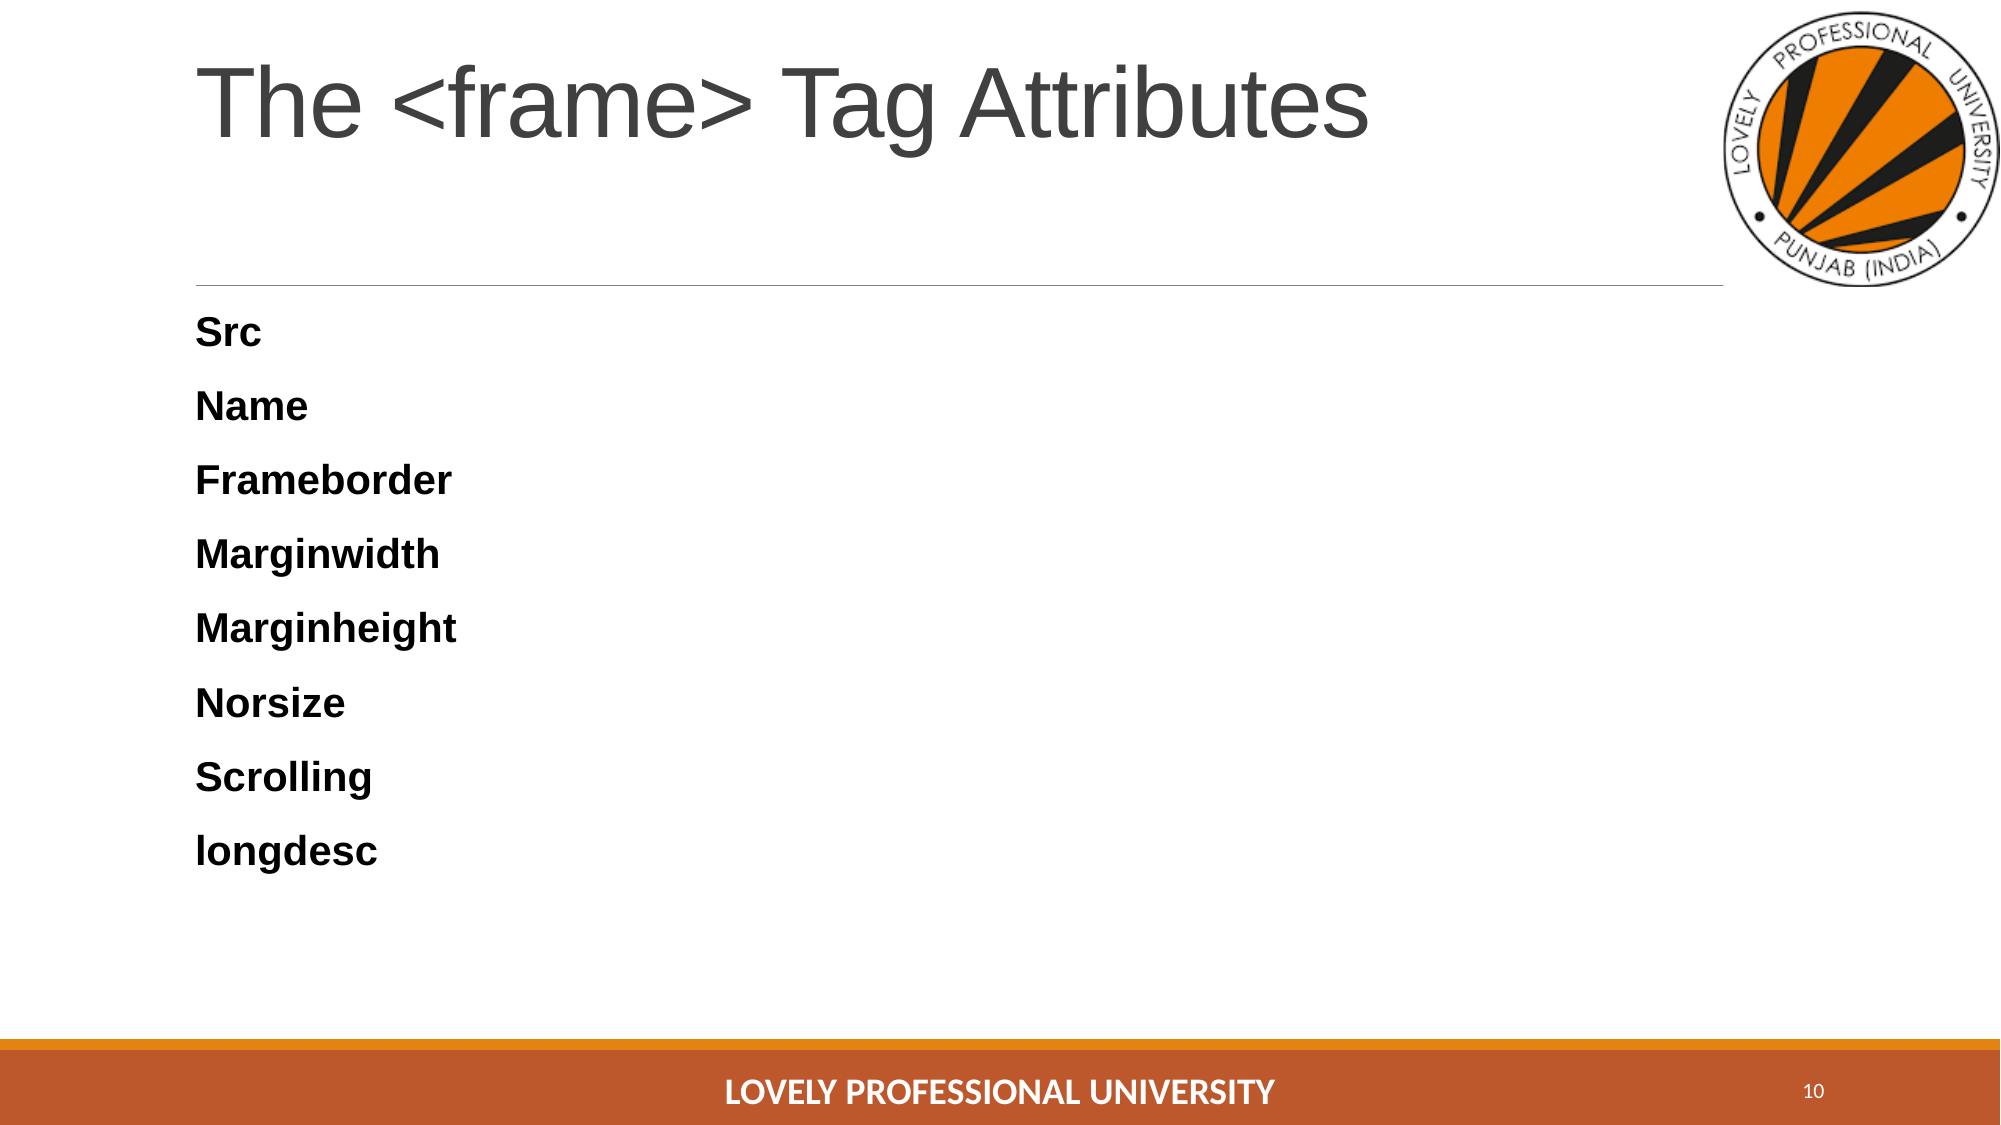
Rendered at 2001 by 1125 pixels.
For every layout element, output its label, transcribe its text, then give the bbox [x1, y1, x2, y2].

slide_number 10 [1624, 1059, 1840, 1120]
title The <frame> Tag Attributes [180, 47, 1720, 285]
list Src Name Frameborder Marginwidth Marginheight Norsize Scrolling longdesc [180, 302, 1830, 963]
footer Lovely Professional University [604, 1059, 1396, 1120]
picture [1722, 0, 2000, 288]
